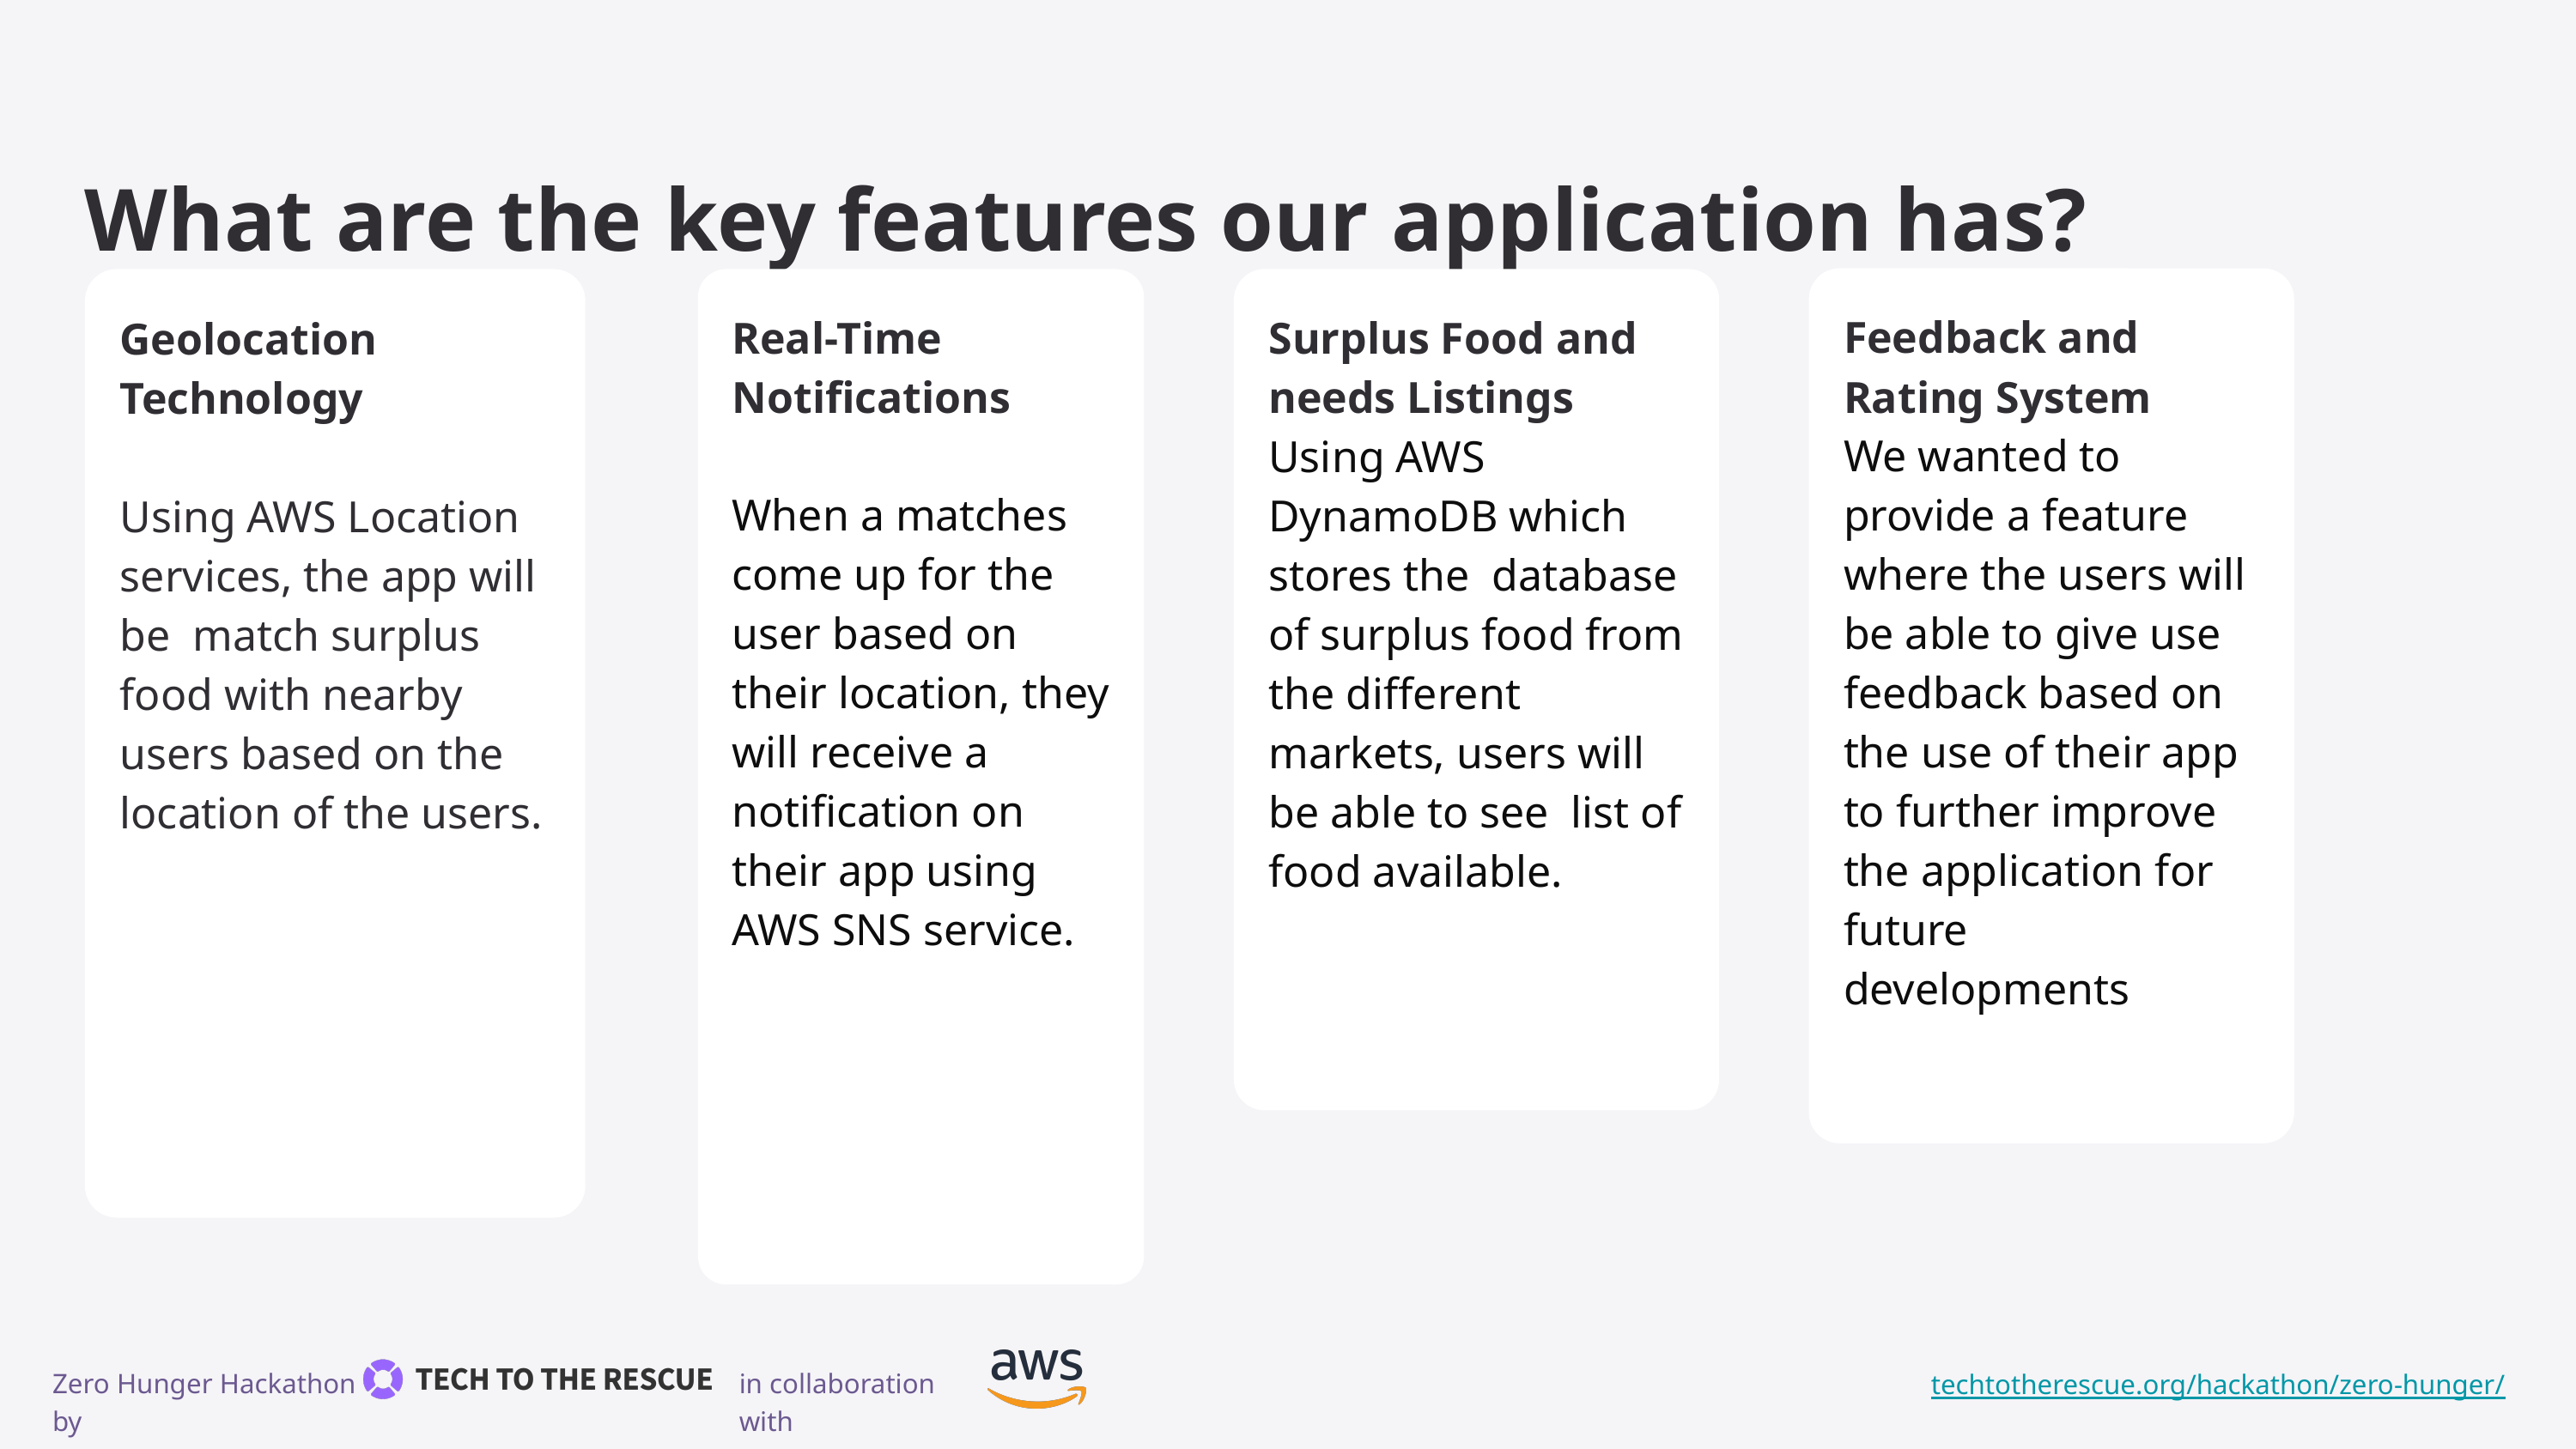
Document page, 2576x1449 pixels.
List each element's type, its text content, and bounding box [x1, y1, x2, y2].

text_box Surplus Food and needs Listings Using AWS DynamoDB which stores the database of surplus food from the different markets, users will be able to see list of food available. [1233, 269, 1720, 1111]
text_box Feedback and Rating System We wanted to provide a feature where the users will be able to give use feedback based on the use of their app to further improve the application for future developments [1808, 268, 2294, 1143]
text_box What are the key features our application has? [84, 165, 2524, 269]
text_box Geolocation Technology Using AWS Location services, the app will be match surplus food with nearby users based on the location of the users. [84, 269, 586, 1218]
picture [363, 1359, 714, 1399]
text_box Real-Time Notifications When a matches come up for the user based on their location, they will receive a notification on their app using AWS SNS service. [697, 269, 1145, 1285]
picture [987, 1349, 1086, 1409]
